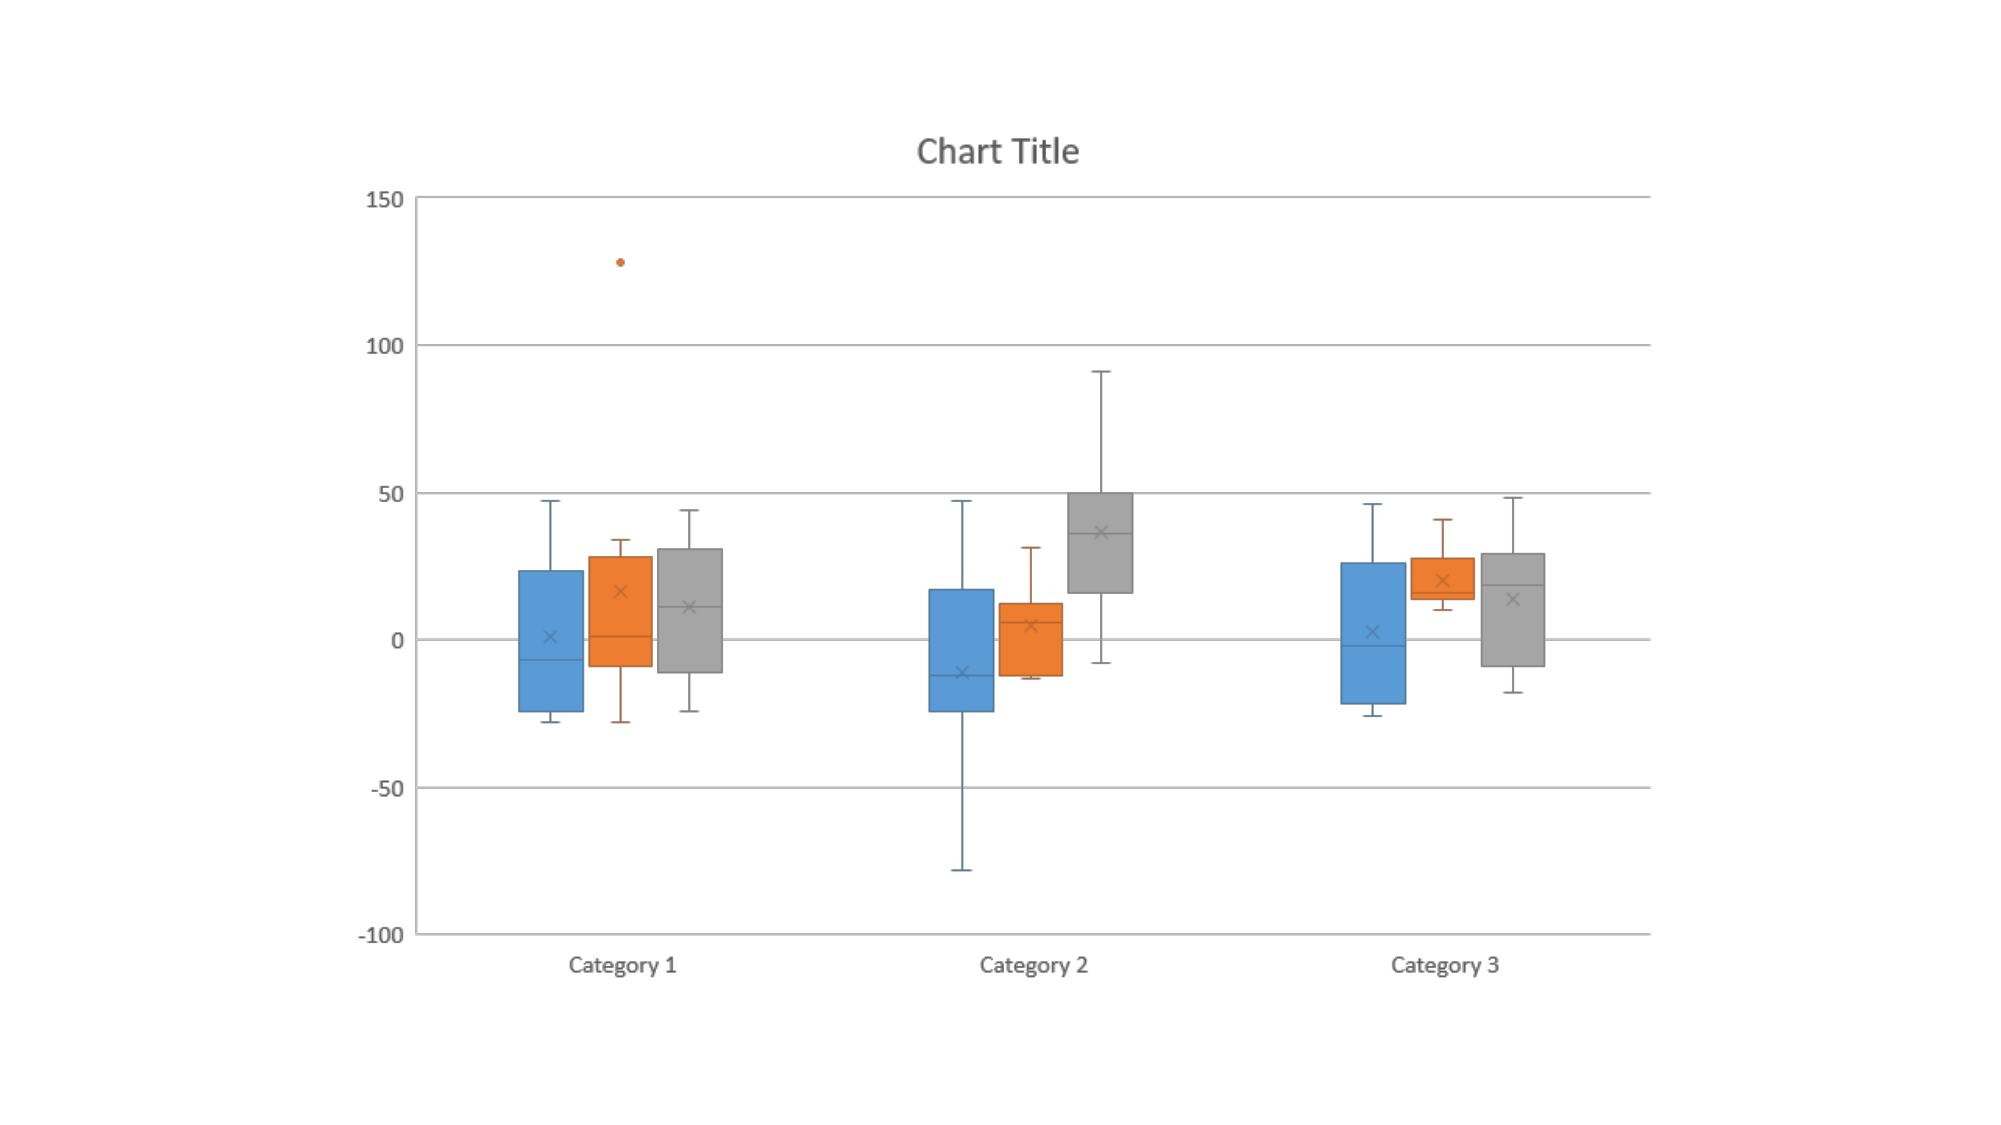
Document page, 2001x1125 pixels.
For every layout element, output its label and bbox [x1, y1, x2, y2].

picture [333, 117, 1667, 1007]
